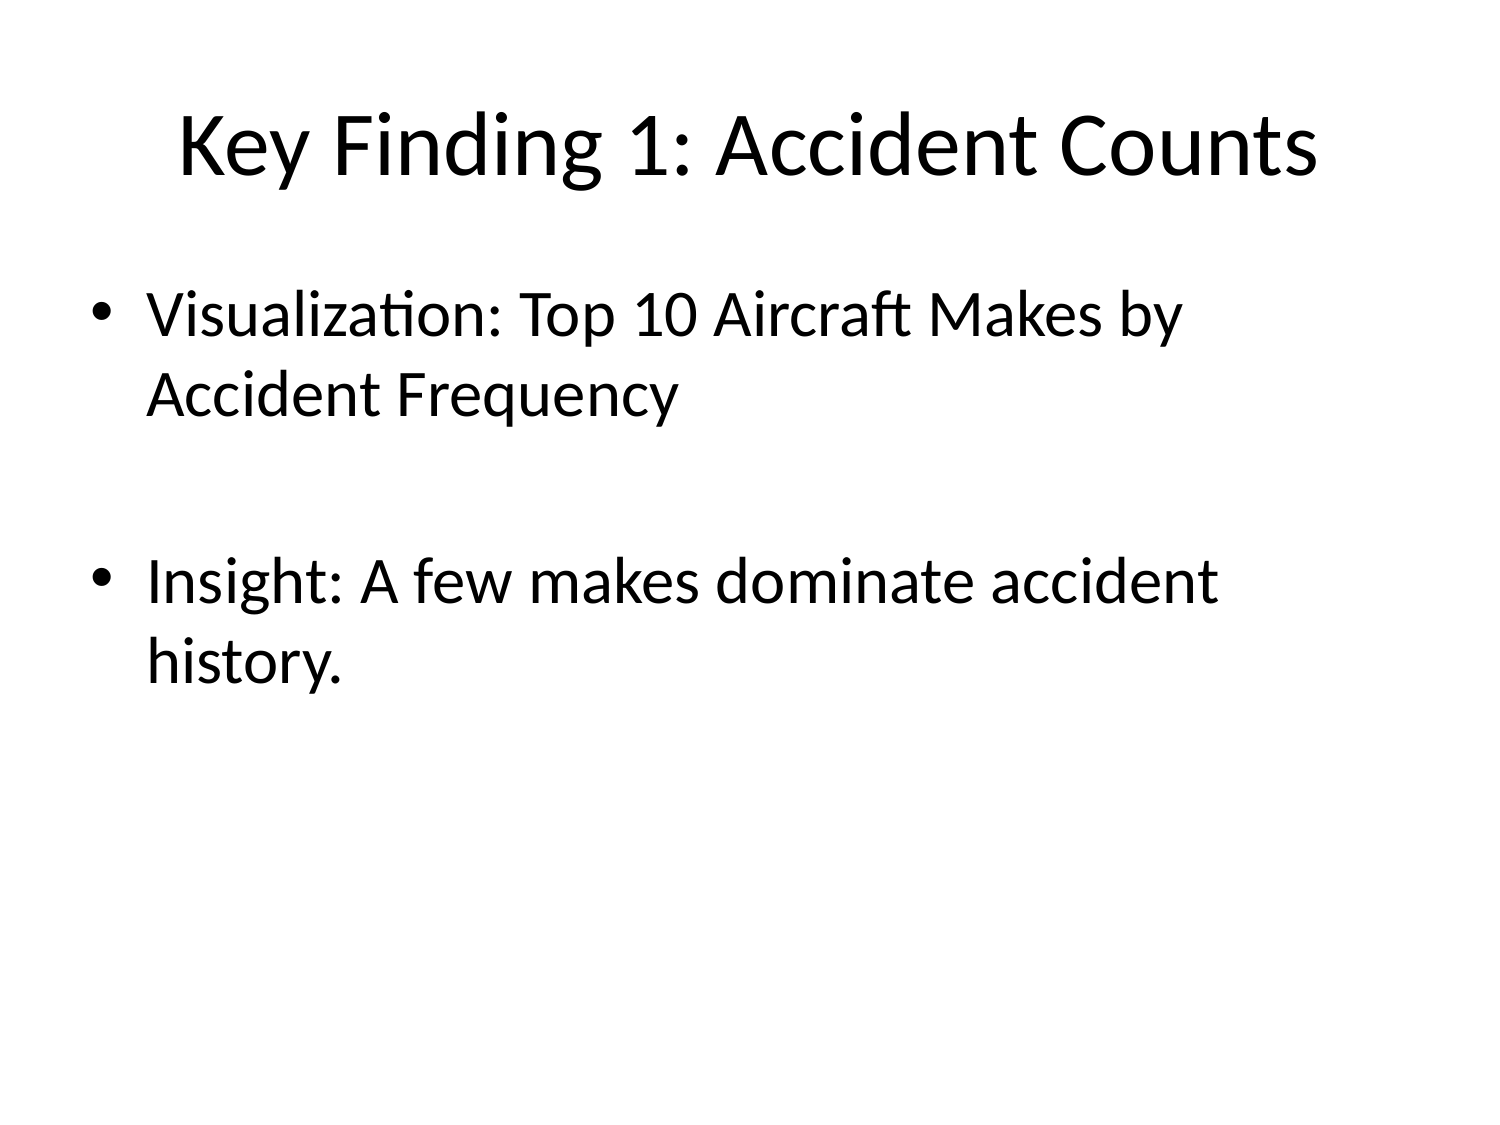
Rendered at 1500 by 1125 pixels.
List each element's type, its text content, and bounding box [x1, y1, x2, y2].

list Visualization: Top 10 Aircraft Makes by Accident Frequency Insight: A few makes dominate accident history. [75, 262, 1425, 1005]
title Key Finding 1: Accident Counts [75, 45, 1425, 233]
